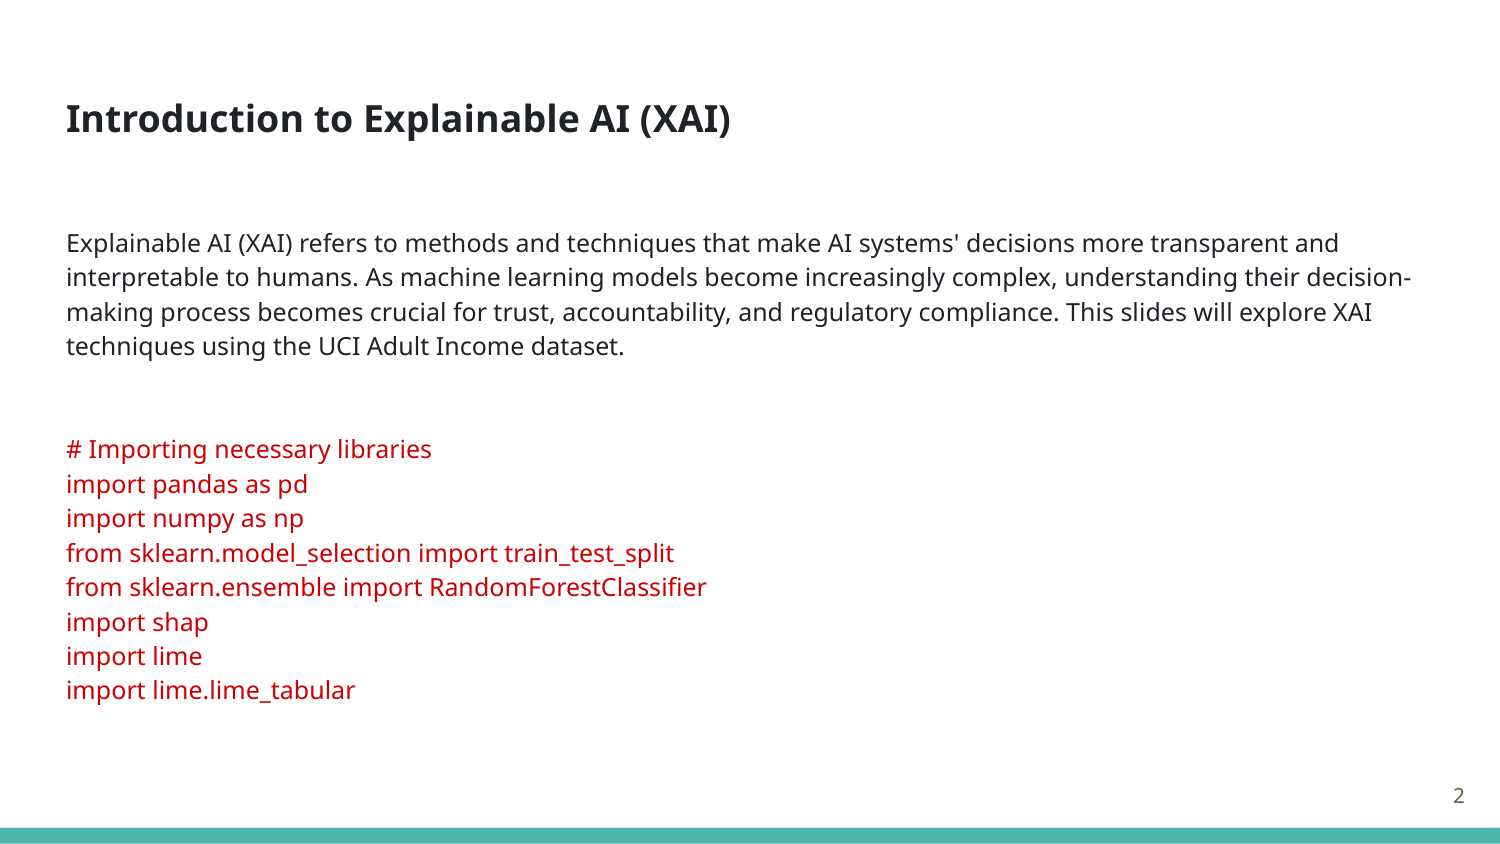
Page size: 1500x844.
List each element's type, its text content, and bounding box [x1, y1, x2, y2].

slide_number ‹#› [1389, 764, 1480, 830]
list Explainable AI (XAI) refers to methods and techniques that make AI systems' decisions more transparent and interpretable to humans. As machine learning models become increasingly complex, understanding their decision-making process becomes crucial for trust, accountability, and regulatory compliance. This slides will explore XAI techniques using the UCI Adult Income dataset. # Importing necessary libraries import pandas as pd import numpy as np from sklearn.model_selection import train_test_split from sklearn.ensemble import RandomForestClassifier import shap import lime import lime.lime_tabular [51, 207, 1449, 750]
title Introduction to Explainable AI (XAI) [51, 72, 1449, 189]
